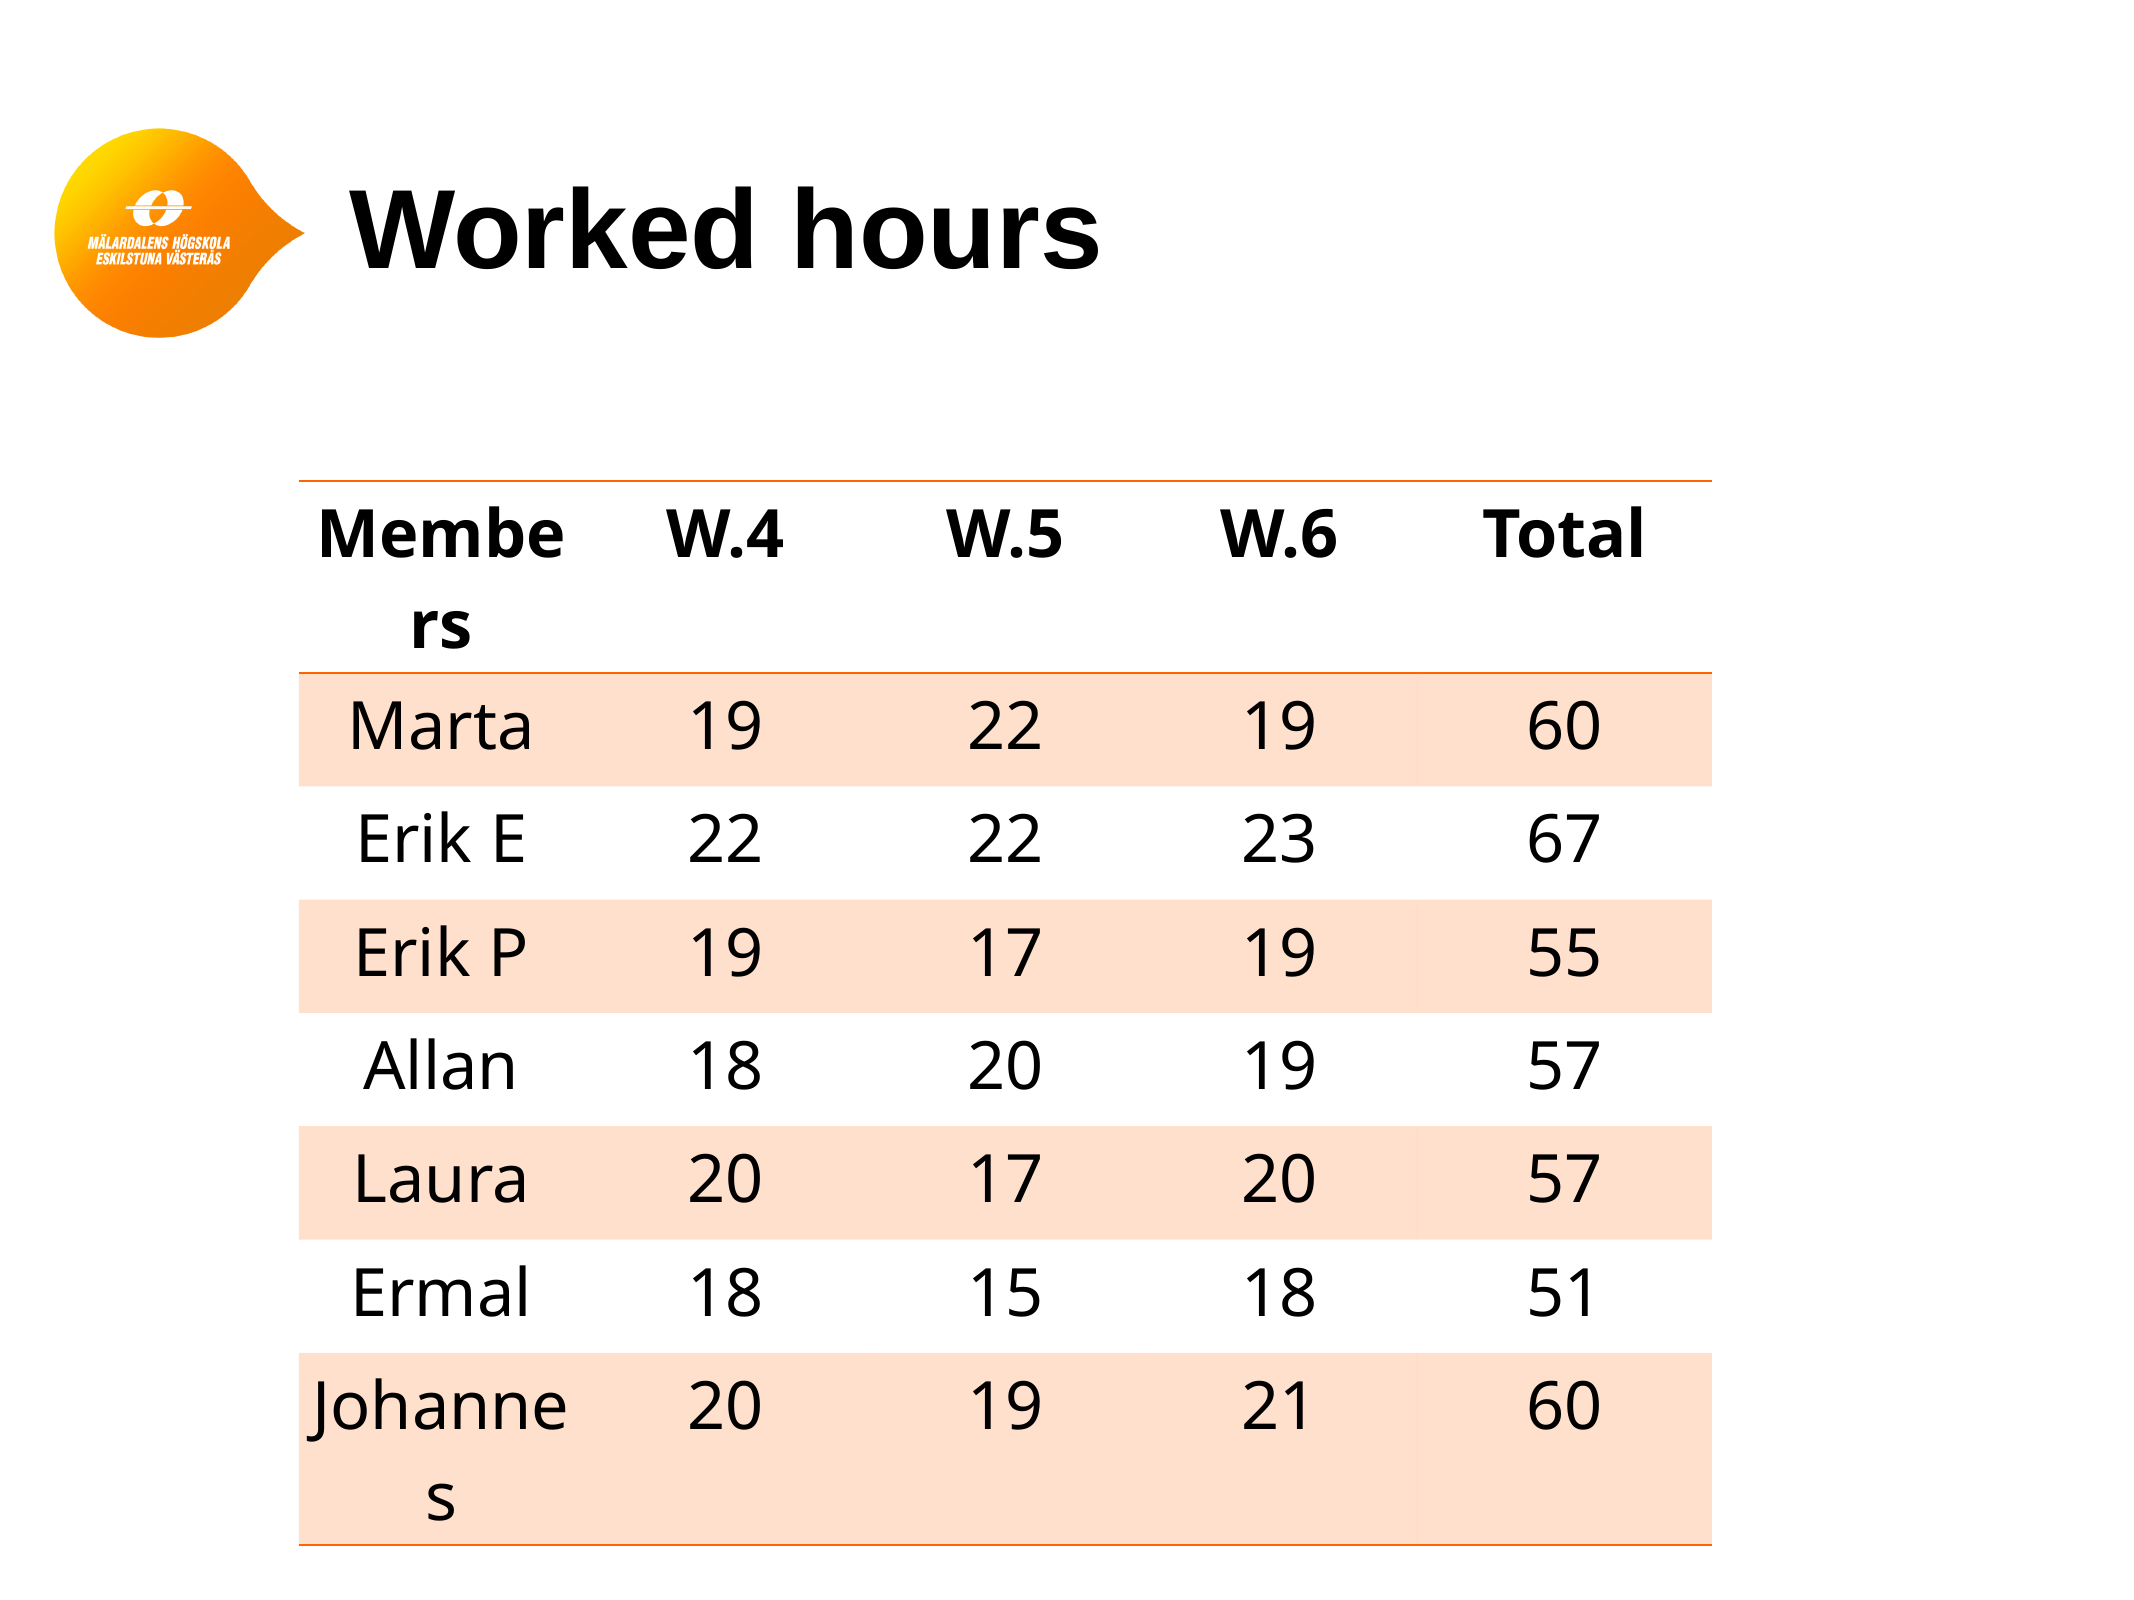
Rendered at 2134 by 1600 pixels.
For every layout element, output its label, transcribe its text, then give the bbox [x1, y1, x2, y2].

table_cell 57 [1417, 1126, 1712, 1240]
table_cell 20 [1143, 1126, 1417, 1240]
table_cell 19 [868, 1353, 1143, 1544]
table_cell 19 [584, 900, 868, 1013]
table_cell 20 [584, 1353, 868, 1544]
table_header Members [299, 482, 584, 672]
table_cell 18 [1143, 1240, 1417, 1353]
table_cell Erik P [299, 900, 584, 1013]
table_cell Laura [299, 1126, 584, 1240]
title Worked hours [334, 114, 2134, 333]
table_cell 22 [868, 786, 1143, 900]
table_cell 19 [1143, 1013, 1417, 1126]
table_cell 60 [1417, 674, 1712, 786]
table_cell 60 [1417, 1353, 1712, 1544]
table_cell 51 [1417, 1240, 1712, 1353]
table_cell 57 [1417, 1013, 1712, 1126]
table_cell 19 [584, 674, 868, 786]
table_cell 19 [1143, 674, 1417, 786]
table_cell Johannes [299, 1353, 584, 1544]
table_cell 22 [584, 786, 868, 900]
table_cell Ermal [299, 1240, 584, 1353]
table_cell 17 [868, 900, 1143, 1013]
table_cell 18 [584, 1240, 868, 1353]
table_cell 21 [1143, 1353, 1417, 1544]
table_header Total [1417, 482, 1712, 672]
table_cell 19 [1143, 900, 1417, 1013]
table_cell 23 [1143, 786, 1417, 900]
picture [54, 128, 305, 338]
table_cell 17 [868, 1126, 1143, 1240]
table_header W.5 [868, 482, 1143, 672]
table_header W.4 [584, 482, 868, 672]
table_header W.6 [1143, 482, 1417, 672]
table_cell 55 [1417, 900, 1712, 1013]
table_cell 67 [1417, 786, 1712, 900]
table_cell 22 [868, 674, 1143, 786]
table_cell Marta [299, 674, 584, 786]
table_cell 20 [584, 1126, 868, 1240]
table_cell 15 [868, 1240, 1143, 1353]
table_cell Erik E [299, 786, 584, 900]
table_cell 20 [868, 1013, 1143, 1126]
table_cell Allan [299, 1013, 584, 1126]
table_cell 18 [584, 1013, 868, 1126]
